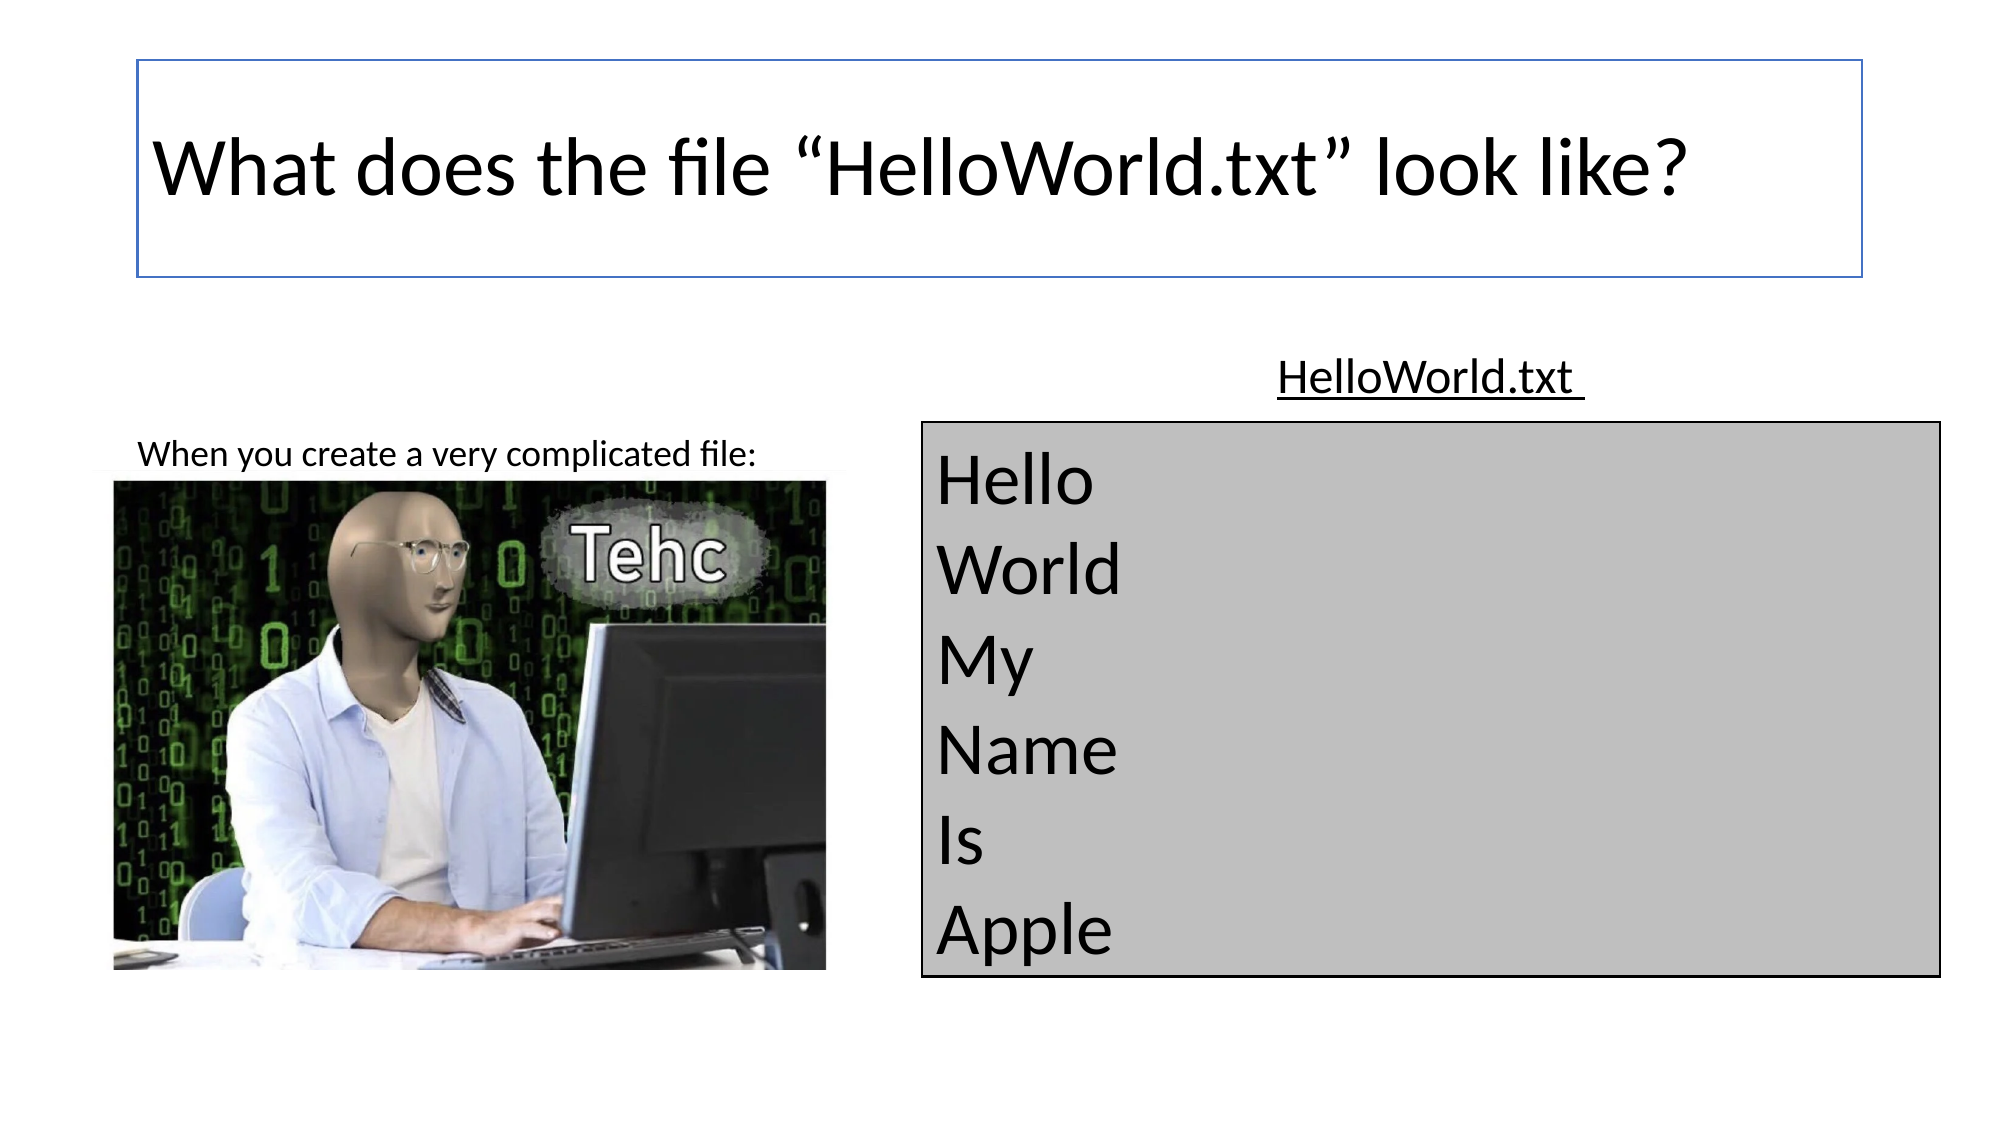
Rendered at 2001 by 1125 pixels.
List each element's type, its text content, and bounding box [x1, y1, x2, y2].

title What does the file “HelloWorld.txt” look like? [136, 59, 1863, 278]
text_box HelloWorld.txt [931, 336, 1932, 411]
text_box When you create a very complicated file: [122, 421, 790, 470]
text_box Hello World My Name Is Apple [921, 421, 1941, 978]
picture [92, 470, 847, 970]
